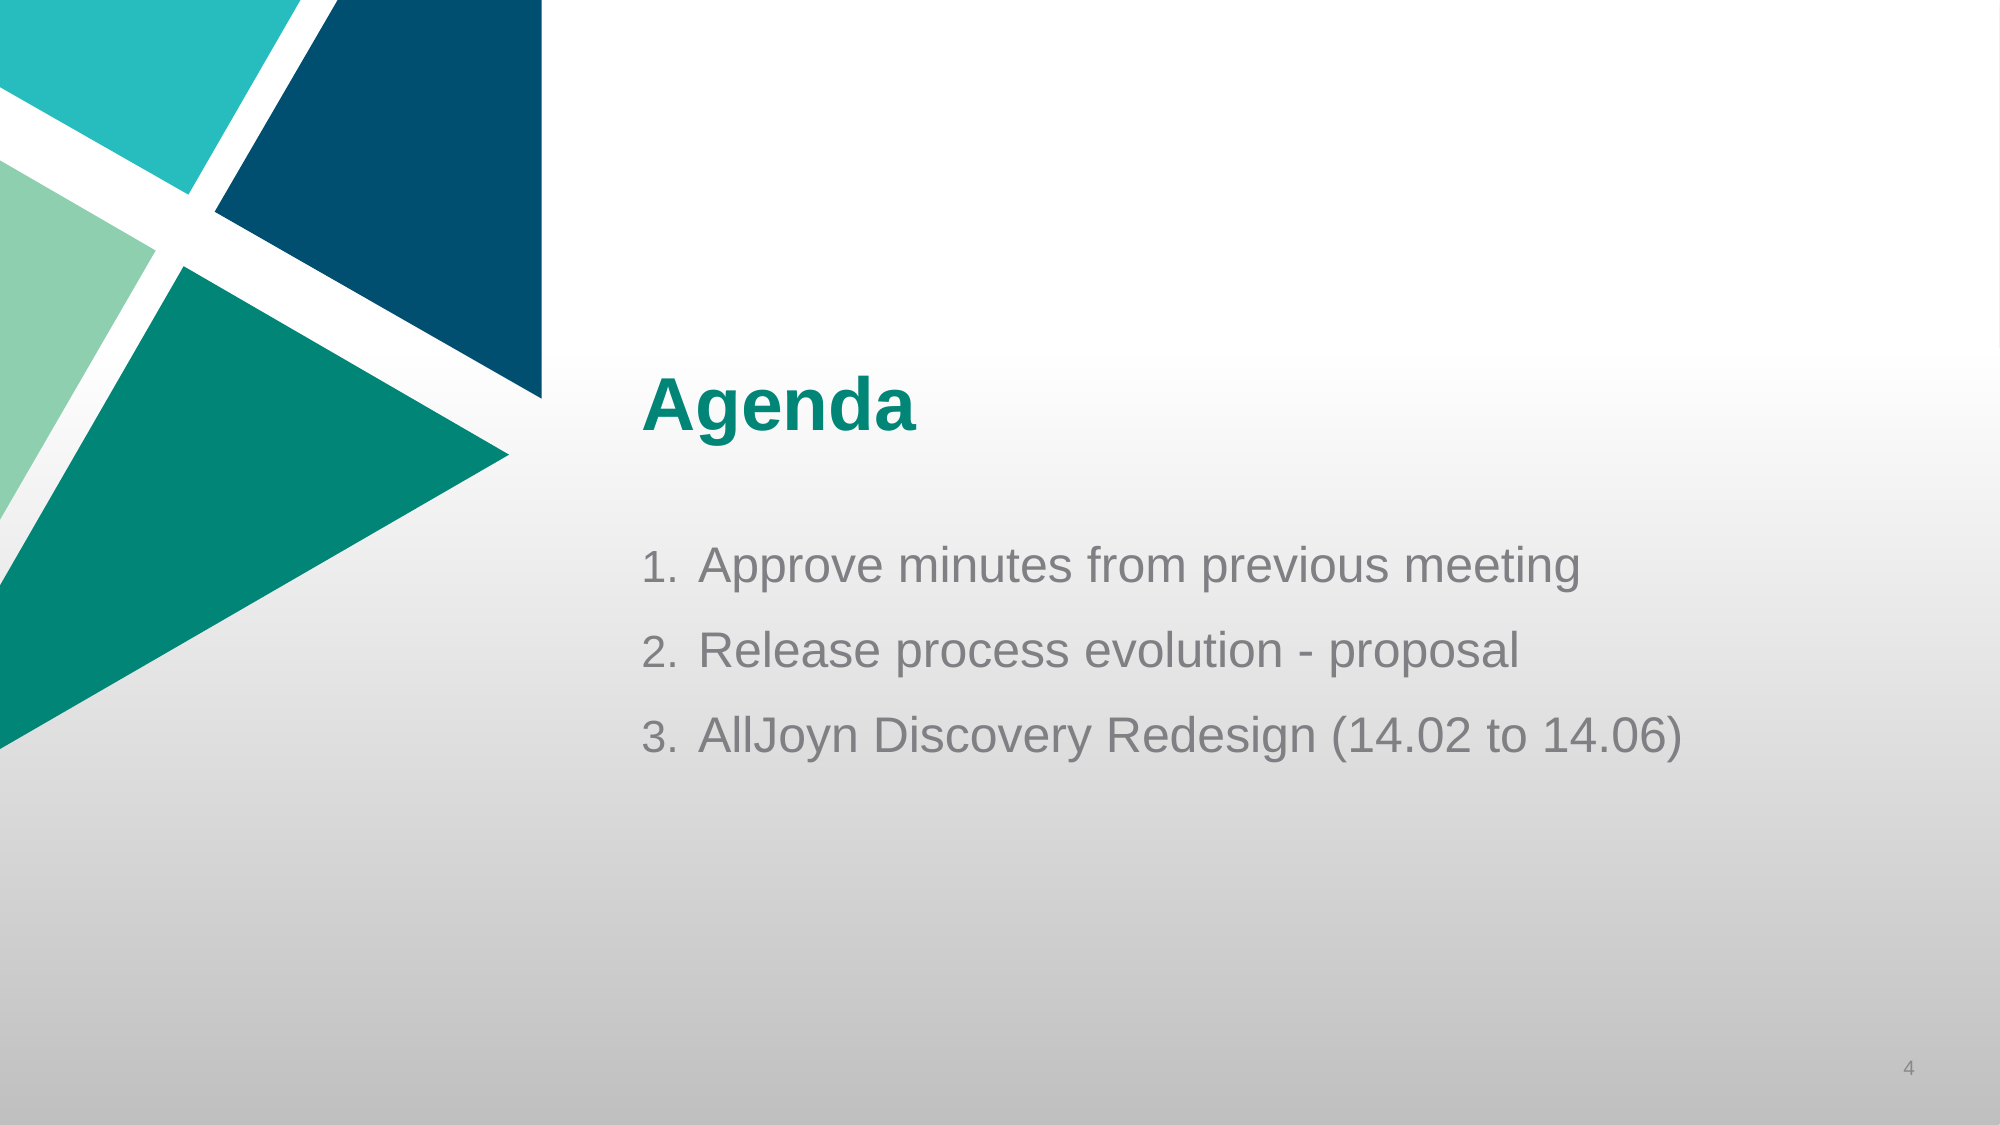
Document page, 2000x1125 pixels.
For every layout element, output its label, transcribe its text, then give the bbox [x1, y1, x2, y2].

list Approve minutes from previous meeting Release process evolution - proposal AllJoyn Discovery Redesign (14.02 to 14.06) [634, 524, 1925, 917]
title Agenda [634, 290, 1925, 456]
